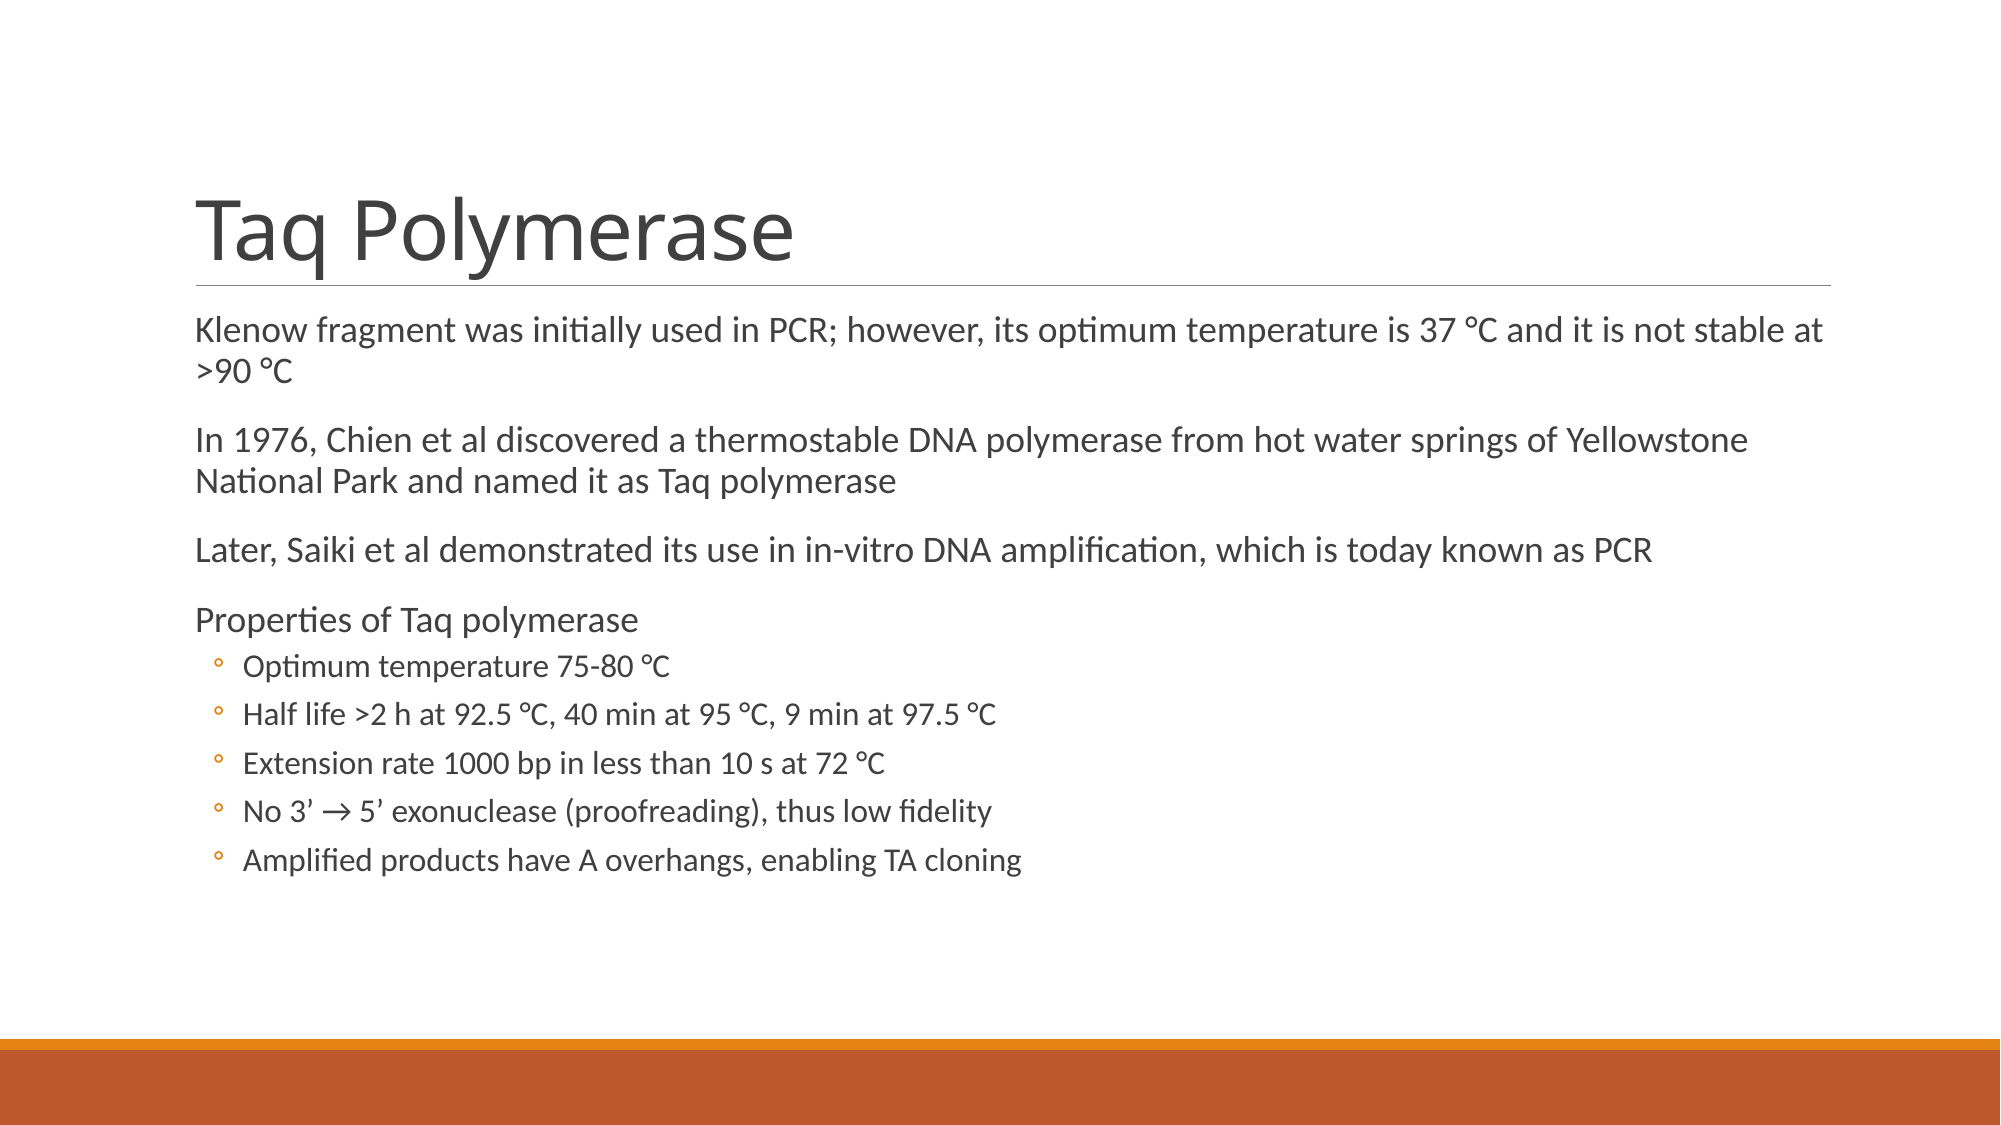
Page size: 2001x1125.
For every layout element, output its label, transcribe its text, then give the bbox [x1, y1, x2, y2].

list Klenow fragment was initially used in PCR; however, its optimum temperature is 37 °C and it is not stable at >90 °C In 1976, Chien et al discovered a thermostable DNA polymerase from hot water springs of Yellowstone National Park and named it as Taq polymerase Later, Saiki et al demonstrated its use in in-vitro DNA amplification, which is today known as PCR Properties of Taq polymerase Optimum temperature 75-80 °C Half life >2 h at 92.5 °C, 40 min at 95 °C, 9 min at 97.5 °C Extension rate 1000 bp in less than 10 s at 72 °C No 3’ → 5’ exonuclease (proofreading), thus low fidelity Amplified products have A overhangs, enabling TA cloning [180, 302, 1830, 963]
title Taq Polymerase [180, 47, 1830, 285]
